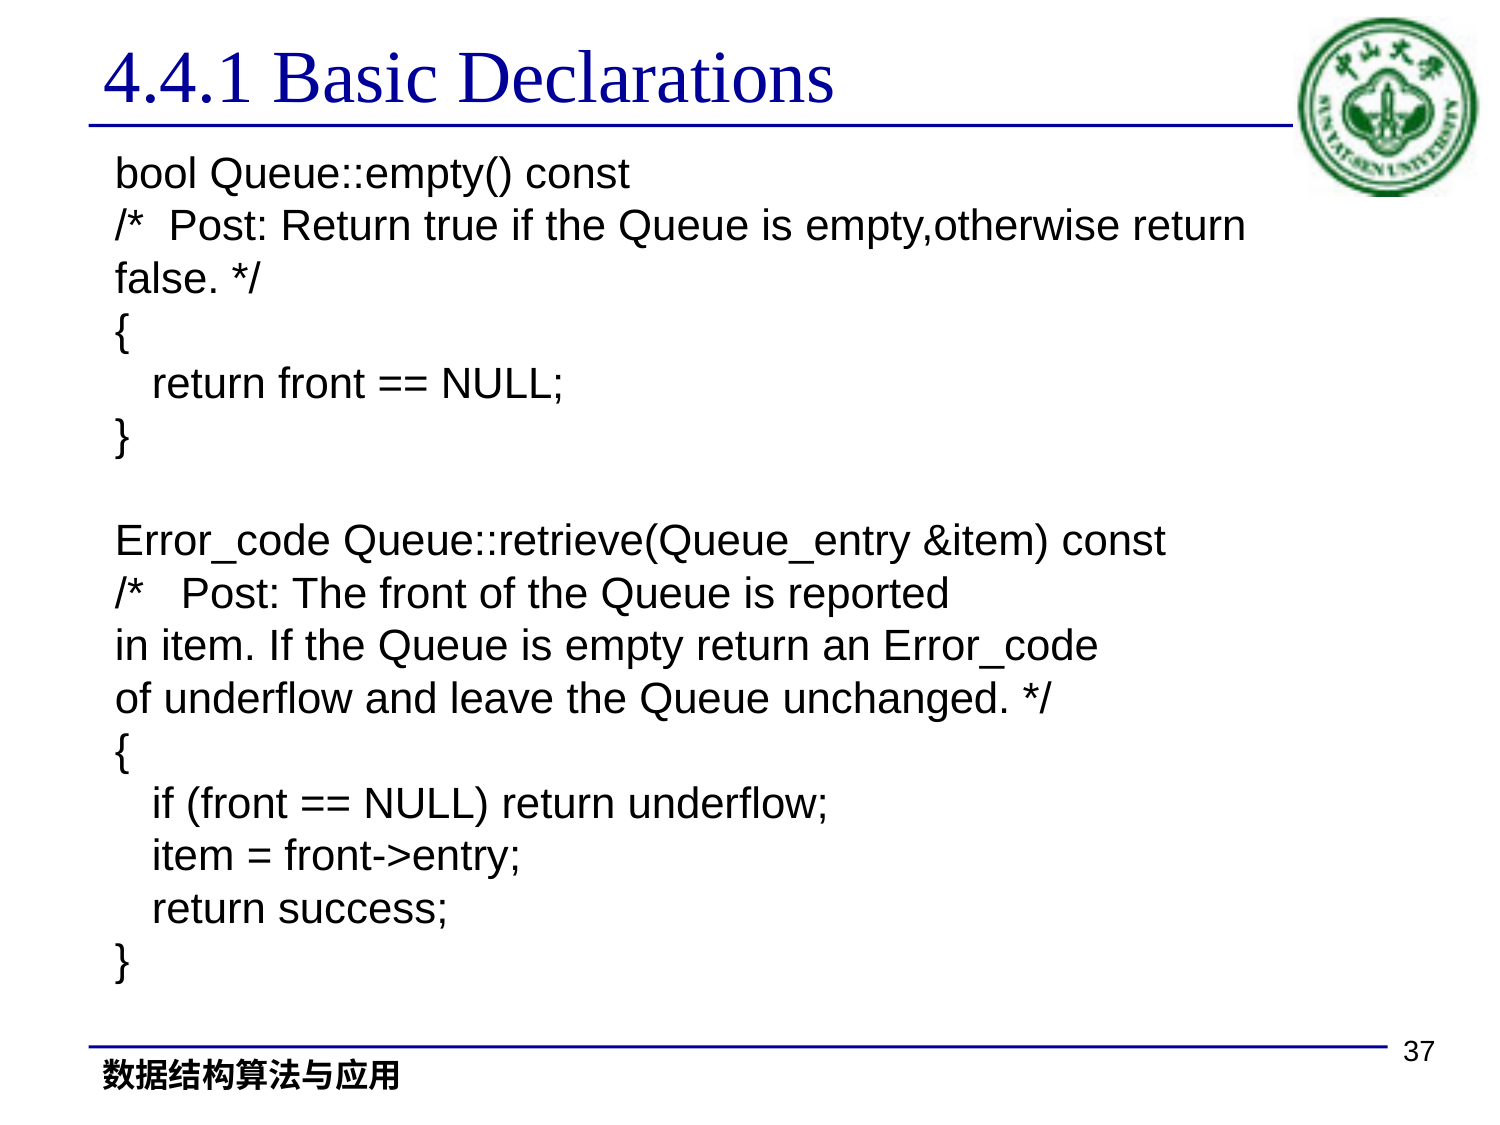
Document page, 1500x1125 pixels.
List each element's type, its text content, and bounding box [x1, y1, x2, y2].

text_box 4.4.1 Basic Declarations [88, 31, 1288, 114]
text_box 数据结构算法与应用 [87, 1047, 431, 1102]
picture [1293, 15, 1483, 197]
text_box bool Queue::empty() const /* Post: Return true if the Queue is empty,otherwise return false. */ { return front == NULL; } Error_code Queue::retrieve(Queue_entry &item) const /* Post: The front of the Queue is reported in item. If the Queue is empty return an Error_code of underflow and leave the Queue unchanged. */ { if (front == NULL) return underflow; item = front->entry; return success; } [100, 137, 1341, 992]
slide_number 37 [1074, 1024, 1451, 1103]
